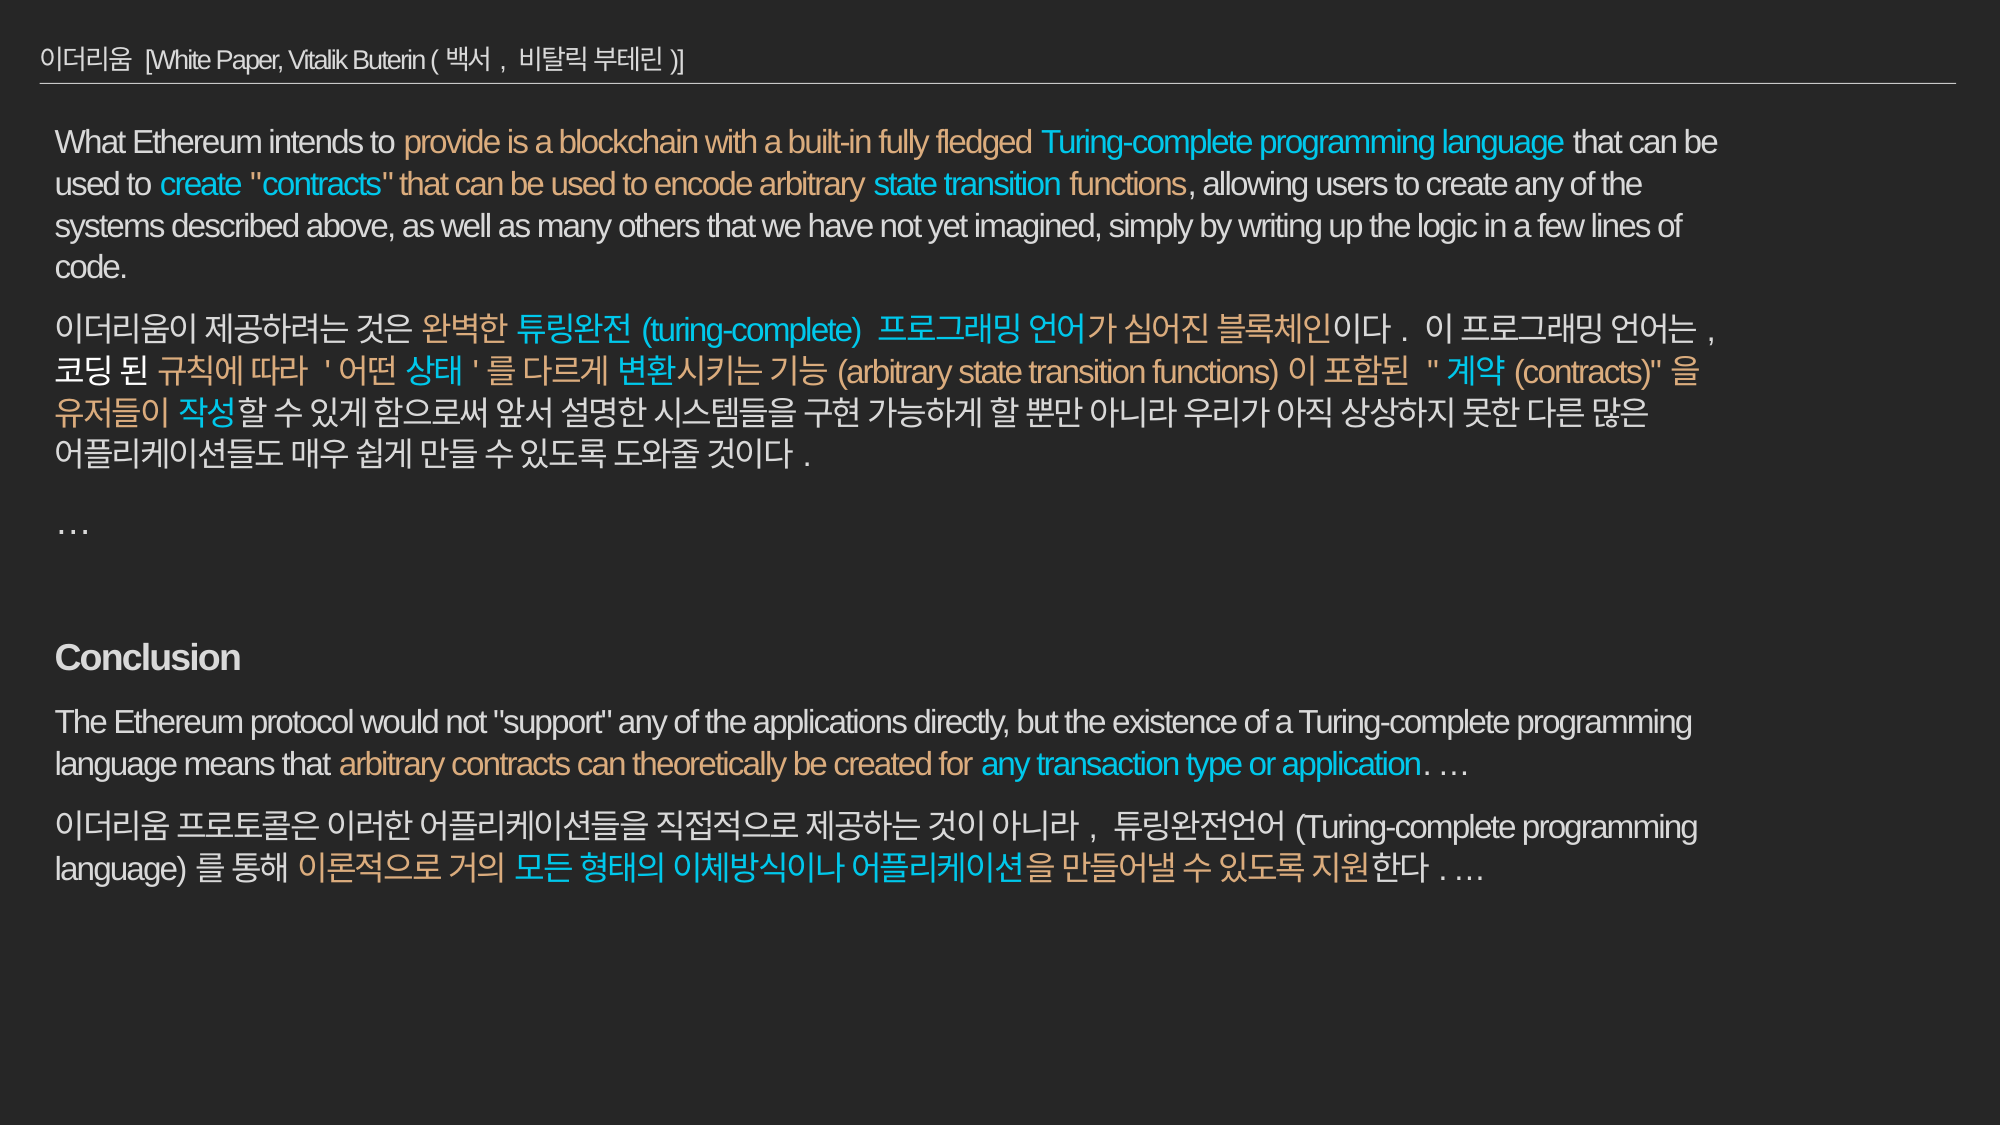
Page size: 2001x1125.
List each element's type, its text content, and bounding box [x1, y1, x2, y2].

title 이더리움 [White Paper, Vitalik Buterin (백서, 비탈릭 부테린)] [39, 31, 1961, 84]
list What Ethereum intends to provide is a blockchain with a built-in fully fledged Turing-complete programming language that can be used to create "contracts" that can be used to encode arbitrary state transition functions, allowing users to create any of the systems described above, as well as many others that we have not yet imagined, simply by writing up the logic in a few lines of code. 이더리움이 제공하려는 것은 완벽한 튜링완전(turing-complete) 프로그래밍 언어가 심어진 블록체인이다. 이 프로그래밍 언어는, 코딩 된 규칙에 따라 '어떤 상태'를 다르게 변환시키는 기능(arbitrary state transition functions)이 포함된 "계약(contracts)"을 유저들이 작성할 수 있게 함으로써 앞서 설명한 시스템들을 구현 가능하게 할 뿐만 아니라 우리가 아직 상상하지 못한 다른 많은 어플리케이션들도 매우 쉽게 만들 수 있도록 도와줄 것이다. … Conclusion The Ethereum protocol would not "support" any of the applications directly, but the existence of a Turing-complete programming language means that arbitrary contracts can theoretically be created for any transaction type or application. … 이더리움 프로토콜은 이러한 어플리케이션들을 직접적으로 제공하는 것이 아니라, 튜링완전언어(Turing-complete programming language)를 통해 이론적으로 거의 모든 형태의 이체방식이나 어플리케이션을 만들어낼 수 있도록 지원한다. … [39, 110, 1765, 1094]
